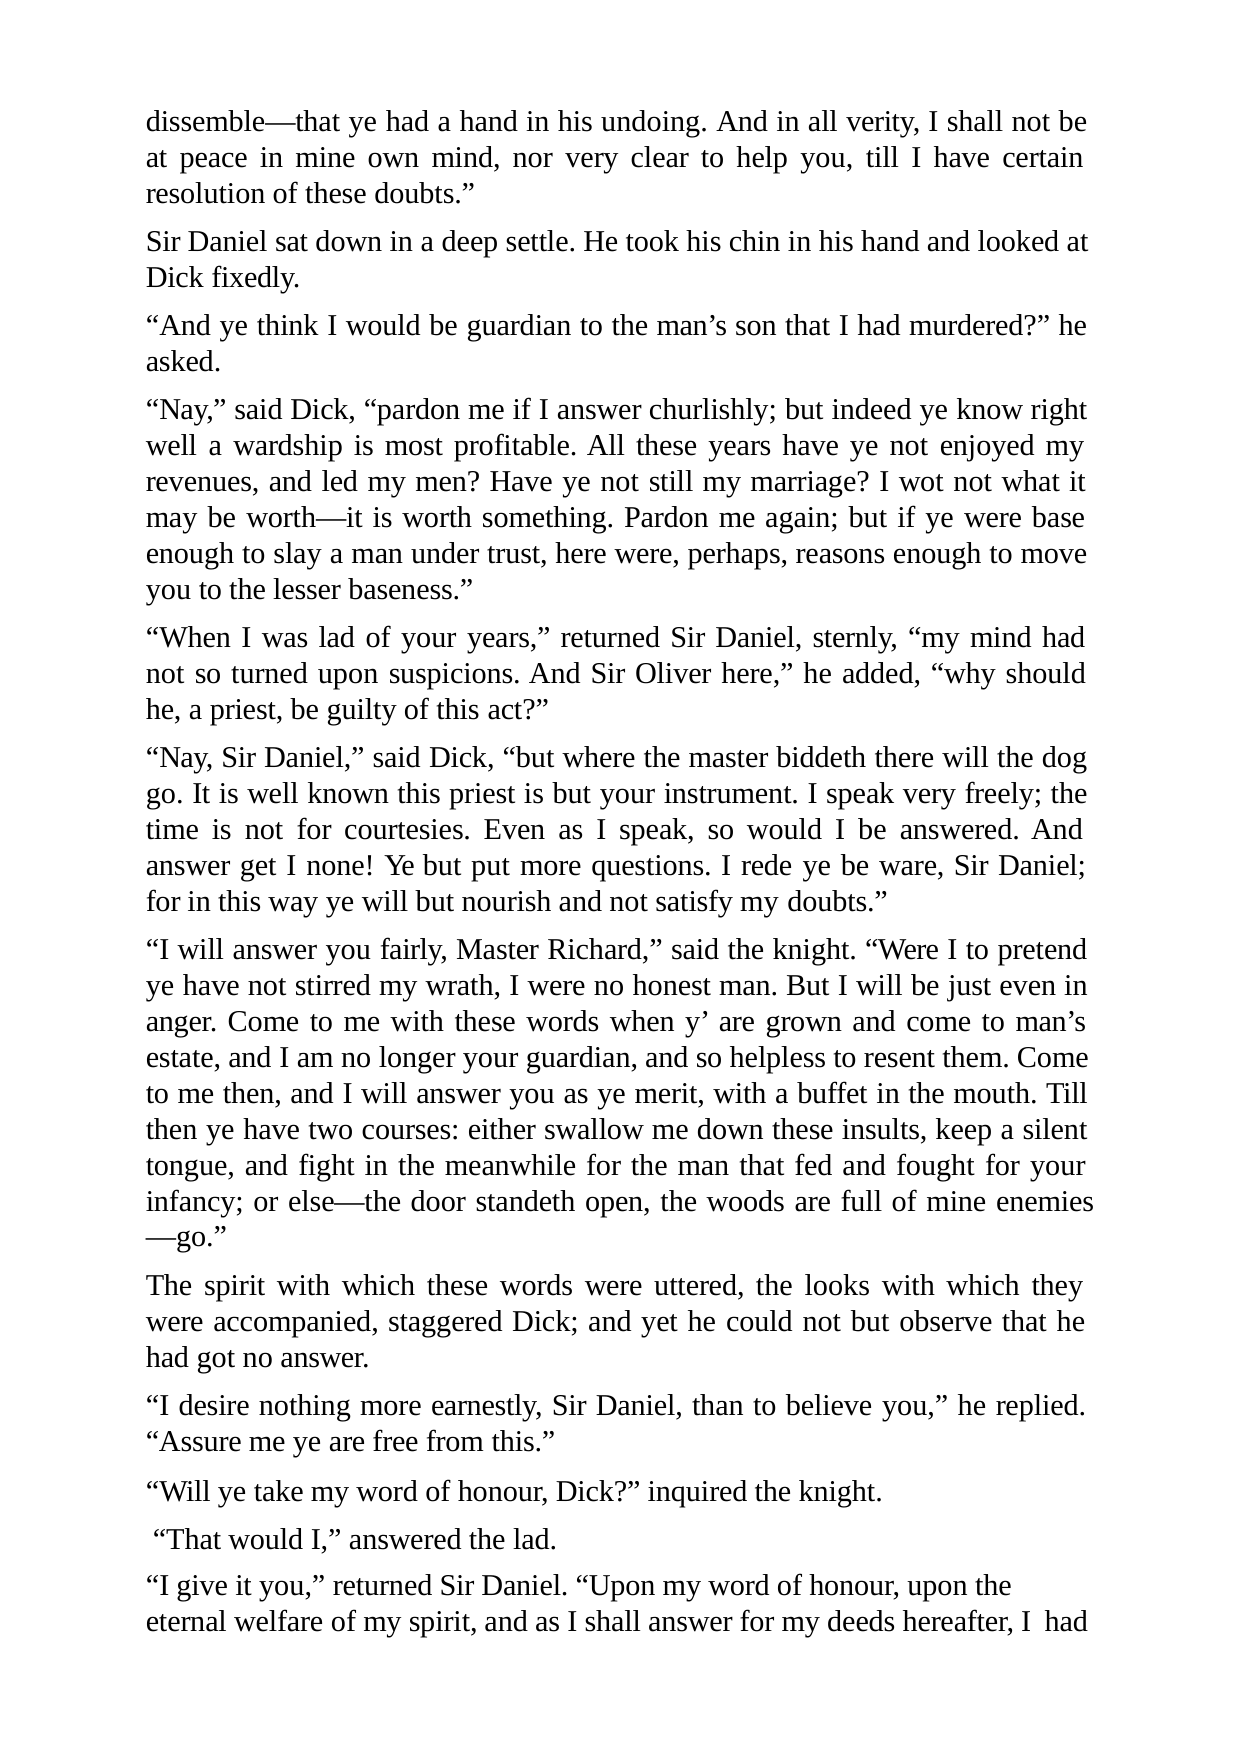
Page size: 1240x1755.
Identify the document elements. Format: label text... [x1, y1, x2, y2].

text_box dissemble—that ye had a hand in his undoing. And in all verity, I shall not be at peace in mine own mind, nor very clear to help you, till I have certain resolution of these doubts.” Sir Daniel sat down in a deep settle. He took his chin in his hand and looked at Dick fixedly. “And ye think I would be guardian to the man’s son that I had murdered?” he asked. “Nay,” said Dick, “pardon me if I answer churlishly; but indeed ye know right well a wardship is most profitable. All these years have ye not enjoyed my revenues, and led my men? Have ye not still my marriage? I wot not what it may be worth—it is worth something. Pardon me again; but if ye were base enough to slay a man under trust, here were, perhaps, reasons enough to move you to the lesser baseness.” “When I was lad of your years,” returned Sir Daniel, sternly, “my mind had not so turned upon suspicions. And Sir Oliver here,” he added, “why should he, a priest, be guilty of this act?” “Nay, Sir Daniel,” said Dick, “but where the master biddeth there will the dog go. It is well known this priest is but your instrument. I speak very freely; the time is not for courtesies. Even as I speak, so would I be answered. And answer get I none! Ye but put more questions. I rede ye be ware, Sir Daniel; for in this way ye will but nourish and not satisfy my doubts.” “I will answer you fairly, Master Richard,” said the knight. “Were I to pretend ye have not stirred my wrath, I were no honest man. But I will be just even in anger. Come to me with these words when y’ are grown and come to man’s estate, and I am no longer your guardian, and so helpless to resent them. Come to me then, and I will answer you as ye merit, with a buffet in the mouth. Till then ye have two courses: either swallow me down these insults, keep a silent tongue, and fight in the meanwhile for the man that fed and fought for your infancy; or else—the door standeth open, the woods are full of mine enemies —go.” The spirit with which these words were uttered, the looks with which they were accompanied, staggered Dick; and yet he could not but observe that he had got no answer. “I desire nothing more earnestly, Sir Daniel, than to believe you,” he replied. “Assure me ye are free from this.” “Will ye take my word of honour, Dick?” inquired the knight. “That would I,” answered the lad. “I give it you,” returned Sir Daniel. “Upon my word of honour, upon the eternal welfare of my spirit, and as I shall answer for my deeds hereafter, I had [143, 98, 1097, 1638]
